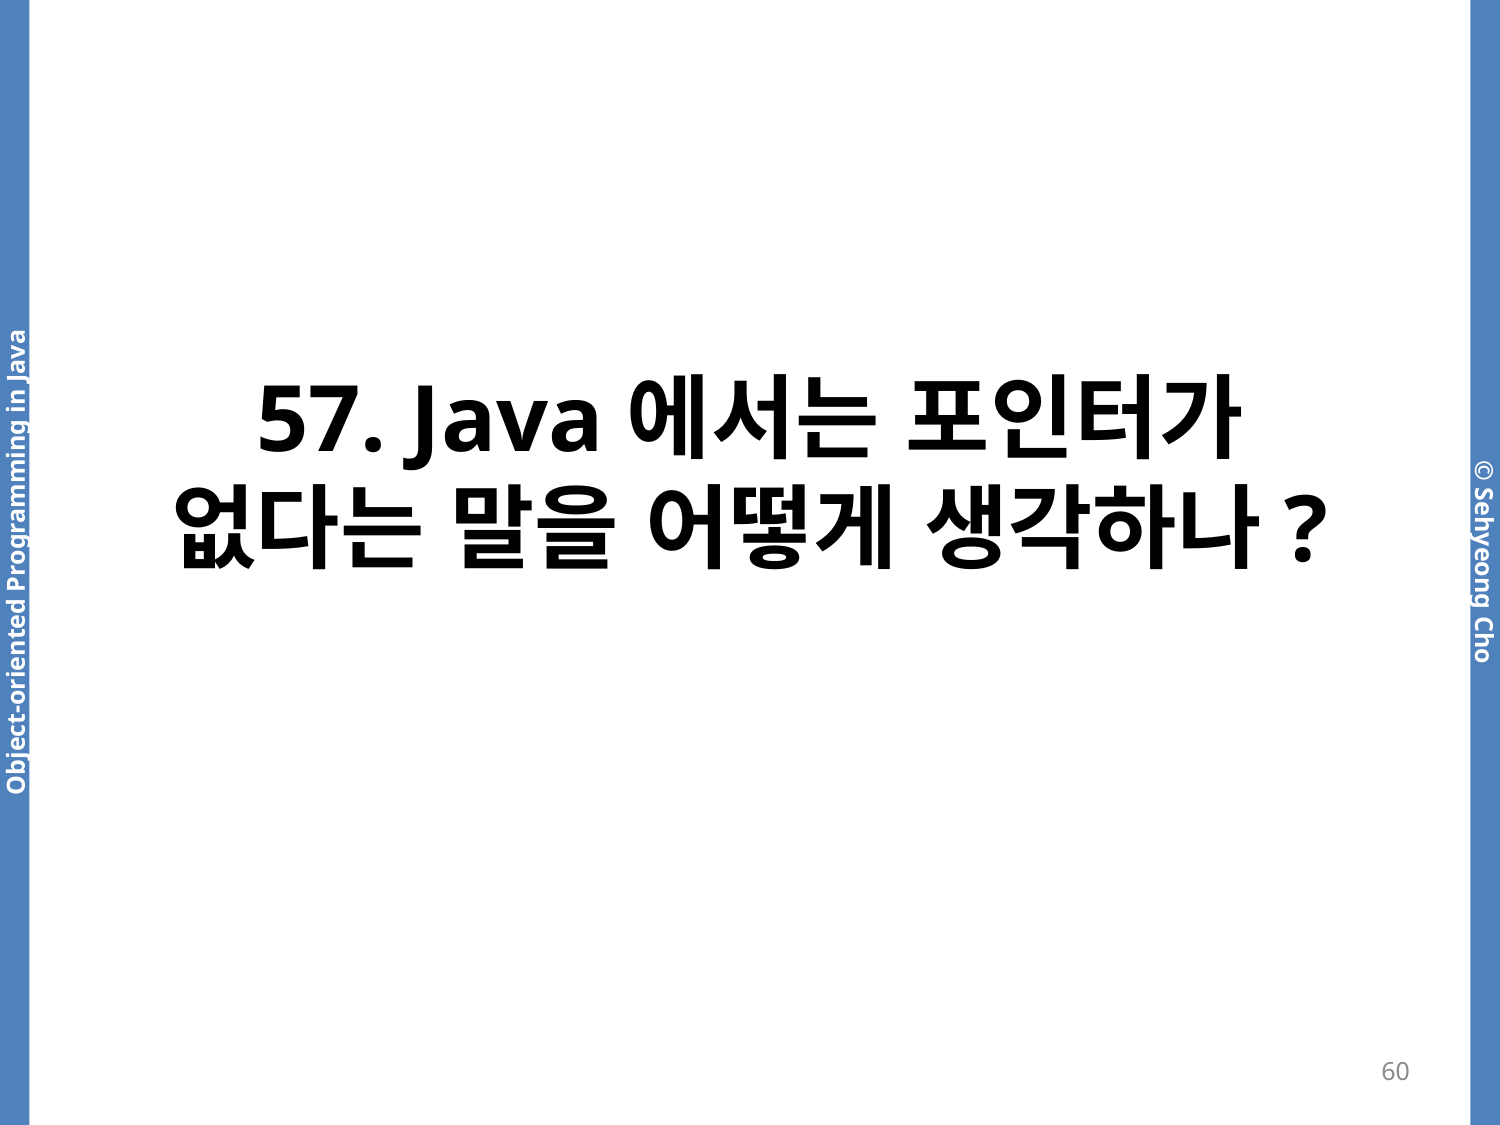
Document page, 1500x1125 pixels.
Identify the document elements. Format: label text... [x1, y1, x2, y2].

slide_number 60 [1074, 1042, 1425, 1103]
title 57. Java에서는 포인터가 없다는 말을 어떻게 생각하나? [112, 349, 1388, 591]
